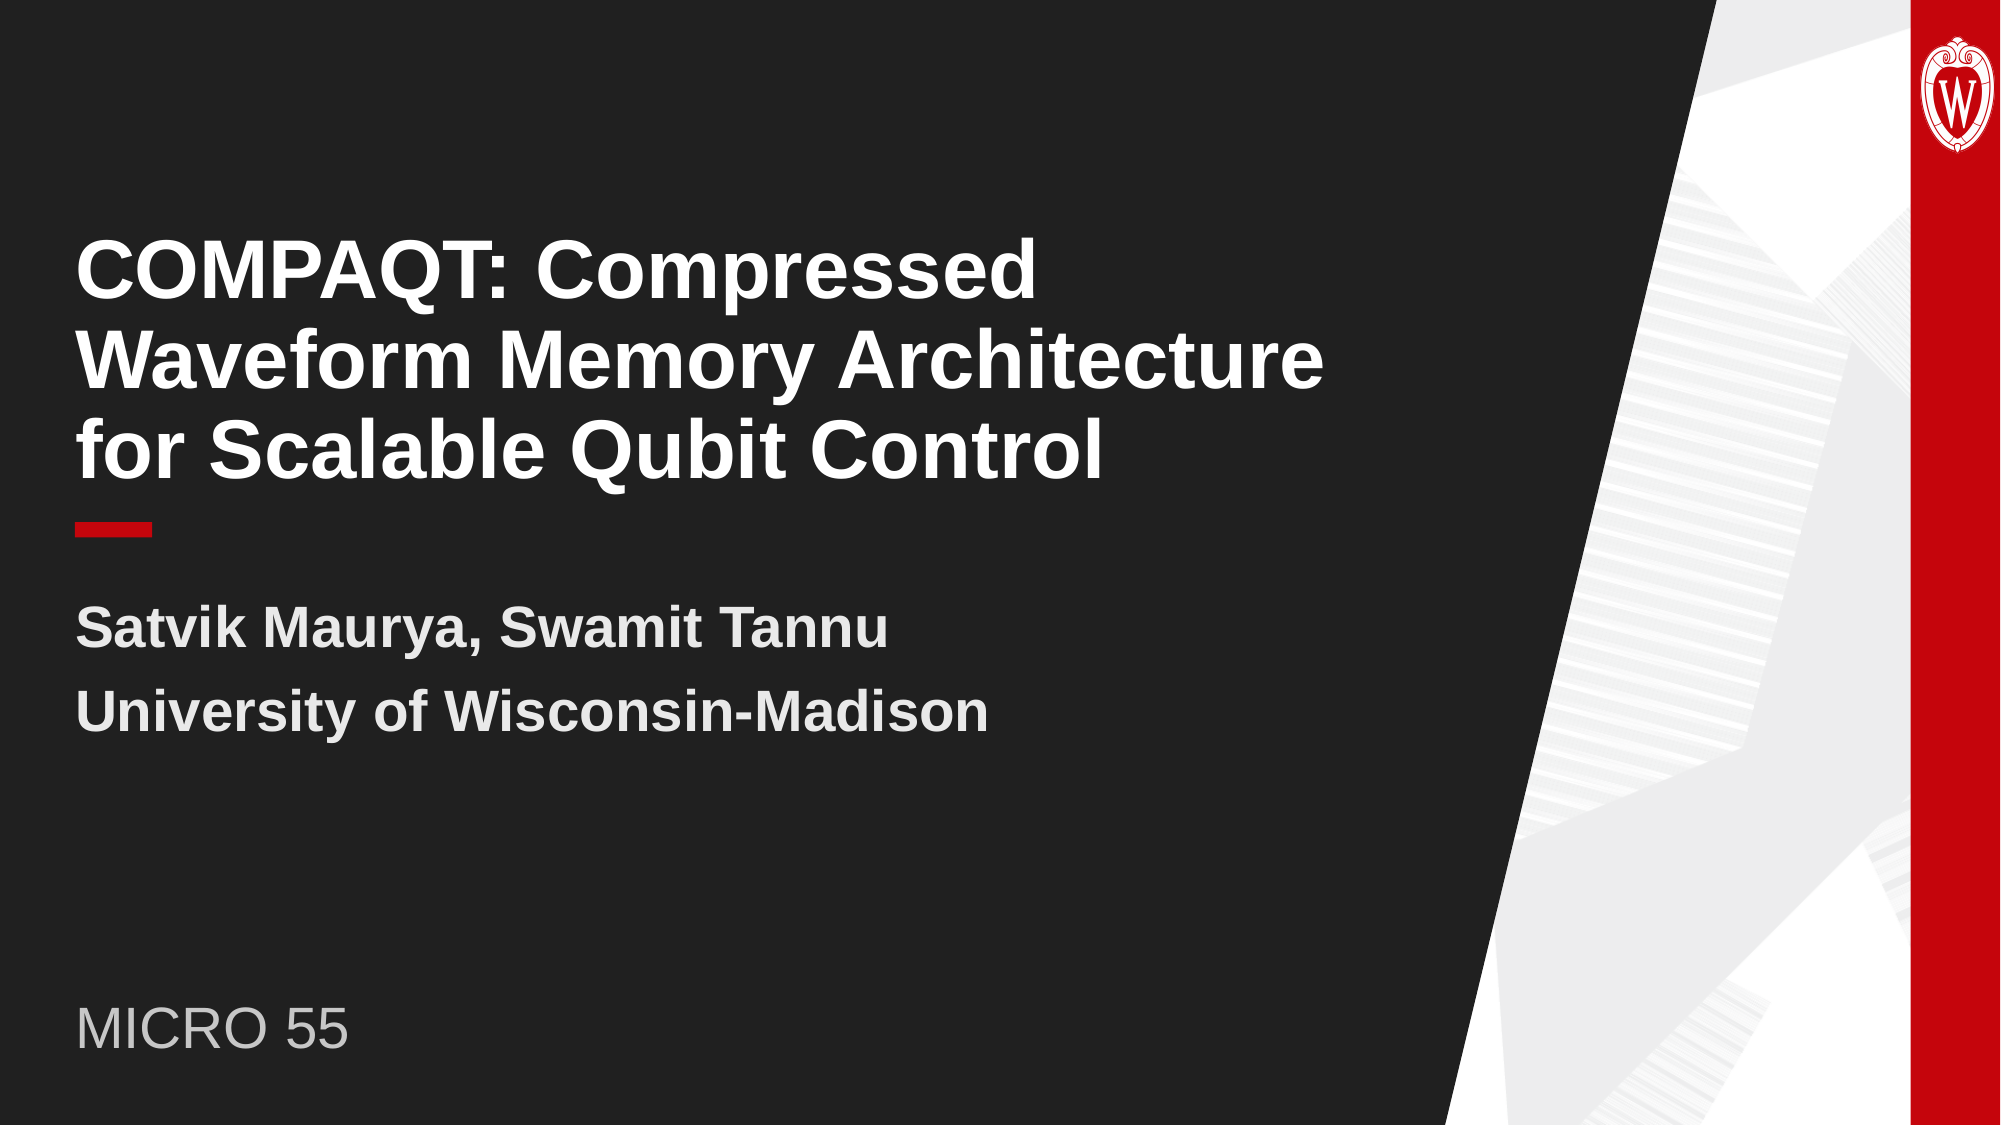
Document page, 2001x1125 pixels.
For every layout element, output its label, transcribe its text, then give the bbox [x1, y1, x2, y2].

list MICRO 55 [75, 990, 403, 1070]
list Satvik Maurya, Swamit Tannu University of Wisconsin-Madison [75, 587, 1311, 744]
picture [1920, 36, 1995, 154]
list COMPAQT: Compressed Waveform Memory Architecture for Scalable Qubit Control [75, 216, 1452, 497]
